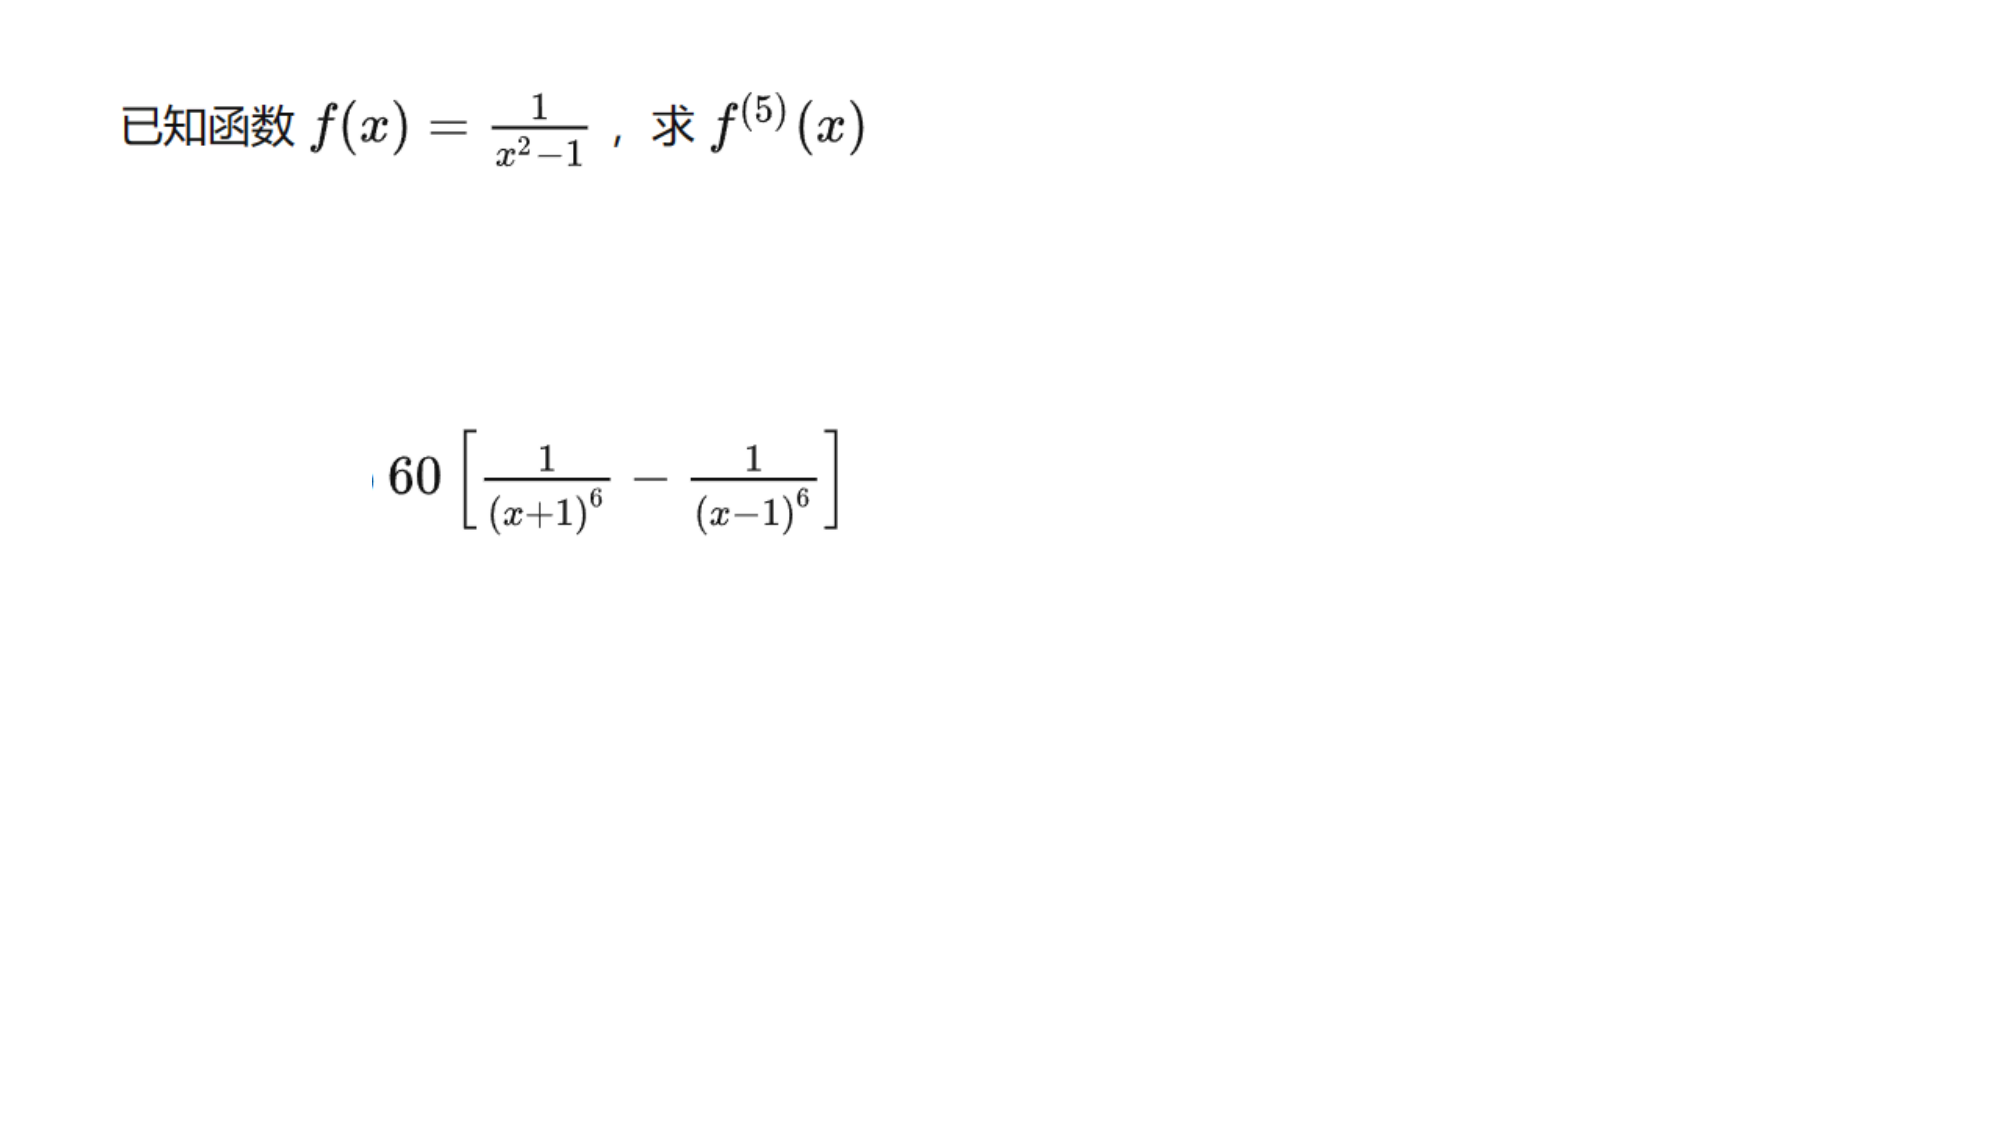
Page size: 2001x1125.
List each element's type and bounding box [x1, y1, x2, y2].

picture [372, 404, 960, 585]
picture [106, 36, 877, 215]
